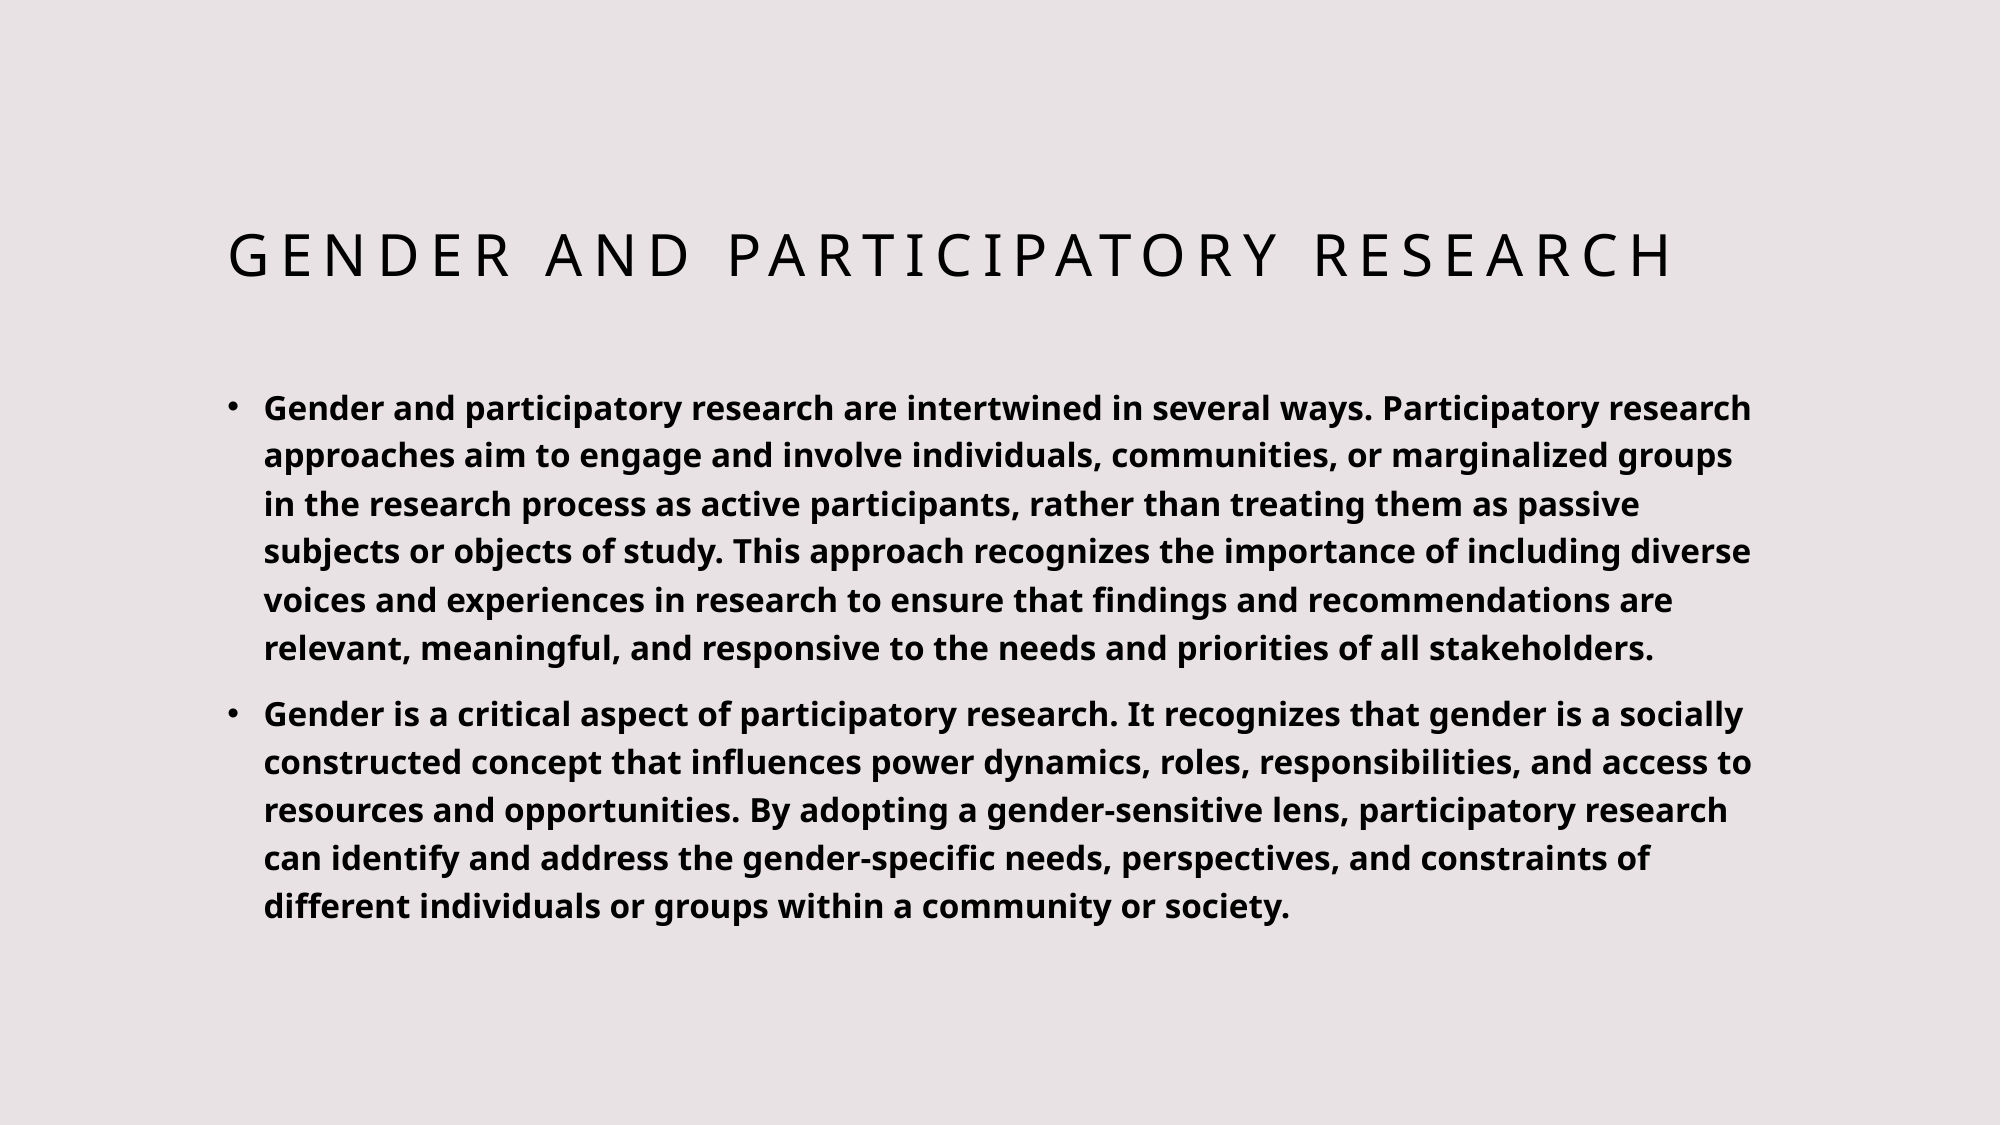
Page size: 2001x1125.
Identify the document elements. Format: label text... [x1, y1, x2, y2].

title Gender and participatory research [212, 138, 1788, 354]
list Gender and participatory research are intertwined in several ways. Participatory research approaches aim to engage and involve individuals, communities, or marginalized groups in the research process as active participants, rather than treating them as passive subjects or objects of study. This approach recognizes the importance of including diverse voices and experiences in research to ensure that findings and recommendations are relevant, meaningful, and responsive to the needs and priorities of all stakeholders. Gender is a critical aspect of participatory research. It recognizes that gender is a socially constructed concept that influences power dynamics, roles, responsibilities, and access to resources and opportunities. By adopting a gender-sensitive lens, participatory research can identify and address the gender-specific needs, perspectives, and constraints of different individuals or groups within a community or society. [212, 371, 1788, 969]
